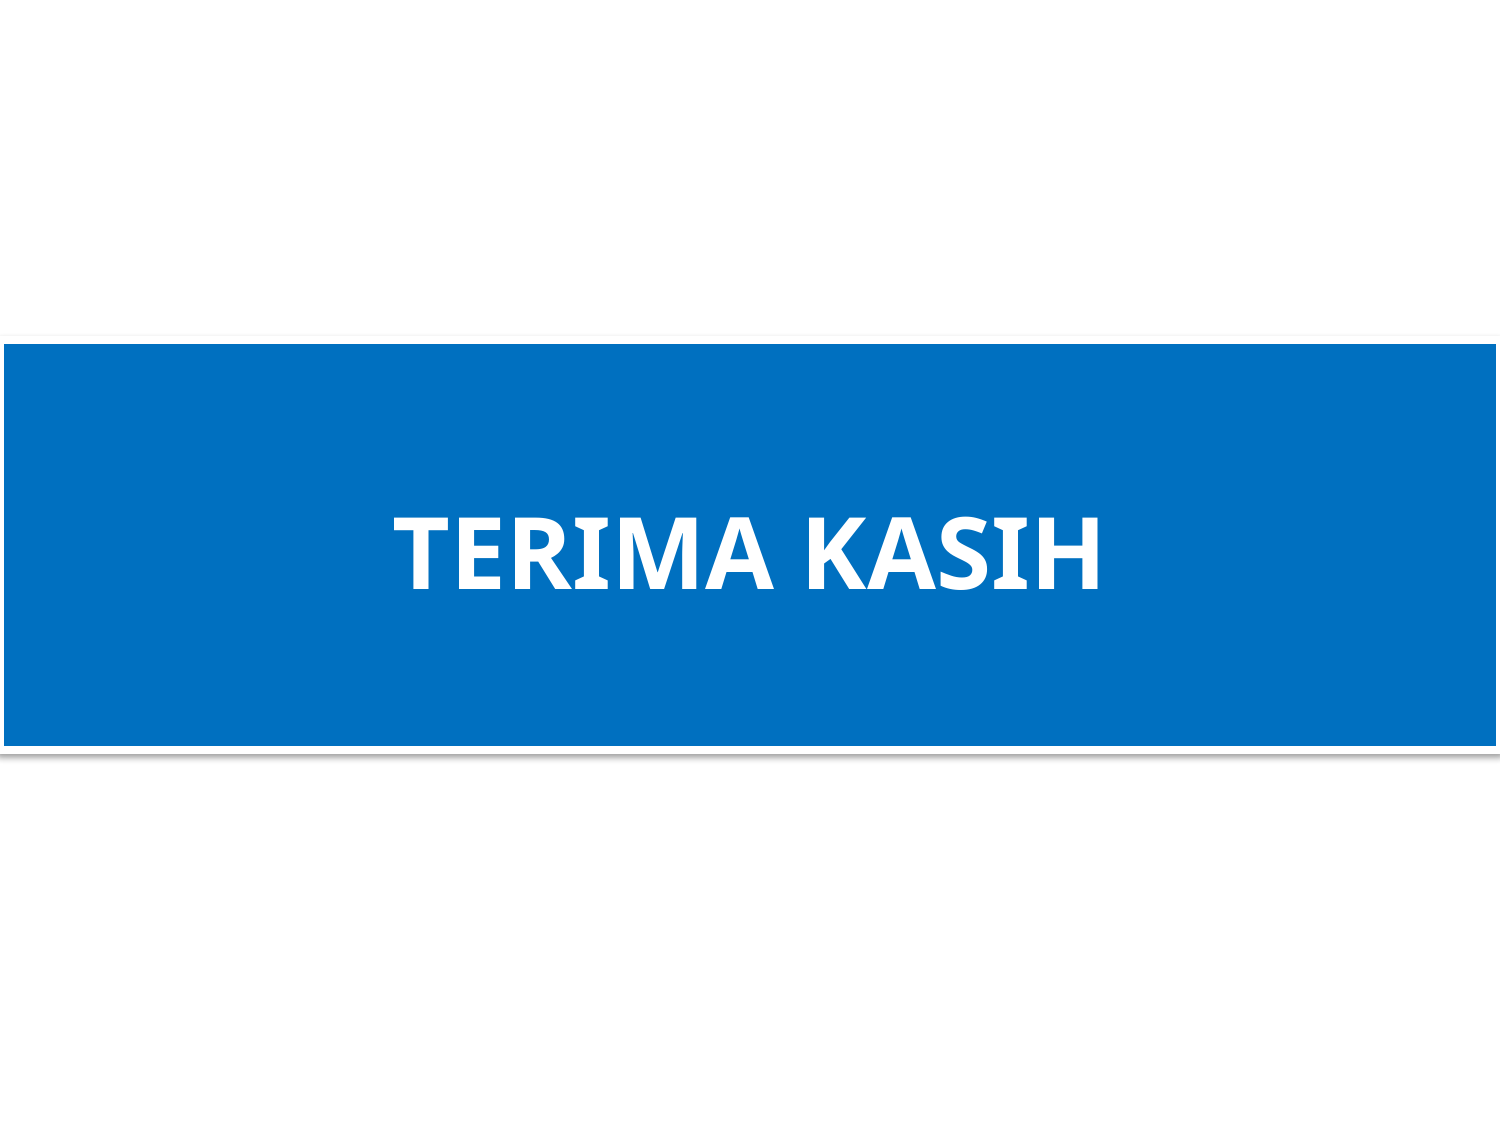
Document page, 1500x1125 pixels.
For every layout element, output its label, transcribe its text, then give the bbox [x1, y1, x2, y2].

text_box TERIMA KASIH [0, 481, 1500, 617]
text_box [0, 617, 1500, 754]
text_box [0, 336, 1500, 481]
